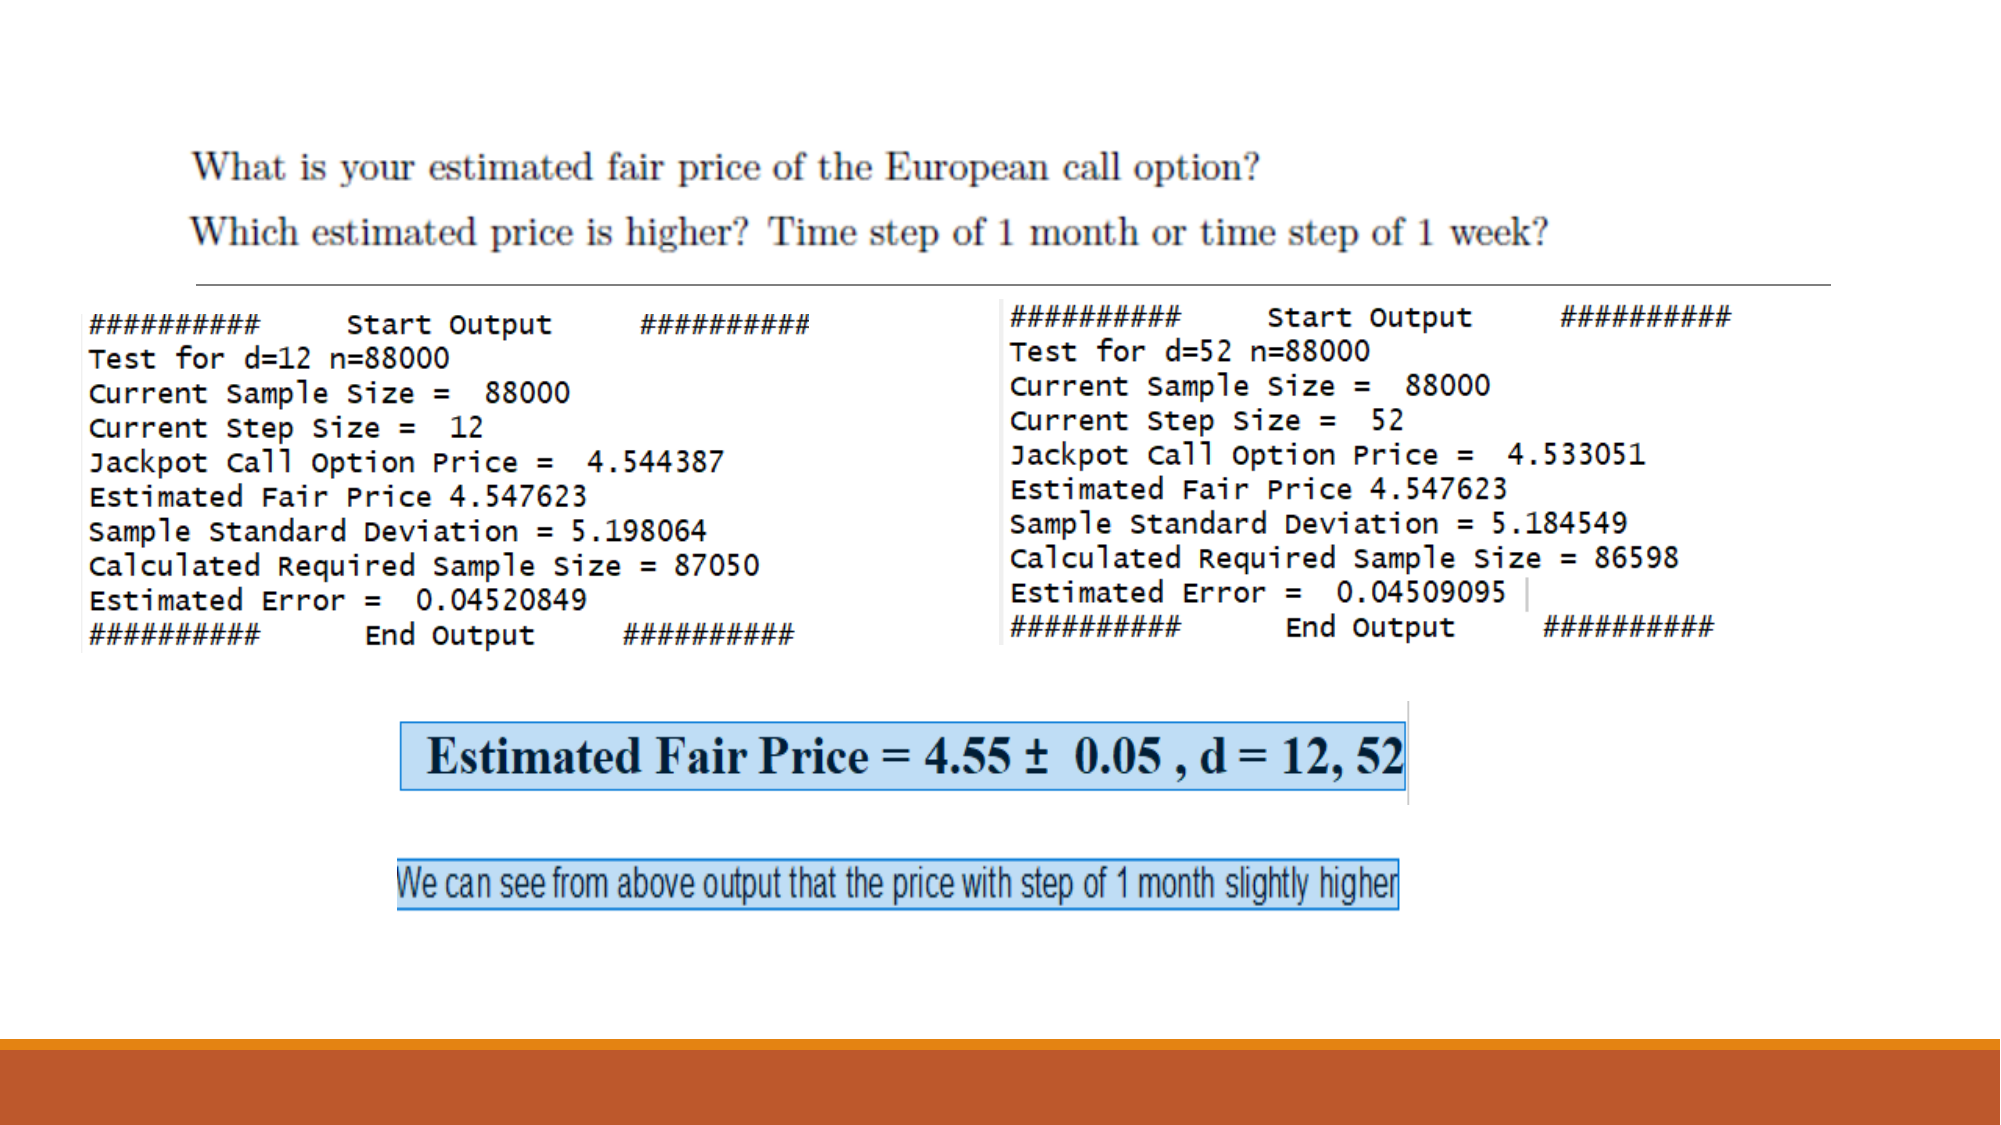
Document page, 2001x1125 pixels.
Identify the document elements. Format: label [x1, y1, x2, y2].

picture [998, 299, 1743, 645]
picture [397, 854, 1414, 919]
picture [179, 200, 1565, 266]
picture [81, 314, 809, 653]
picture [182, 133, 1275, 196]
picture [383, 701, 1414, 805]
